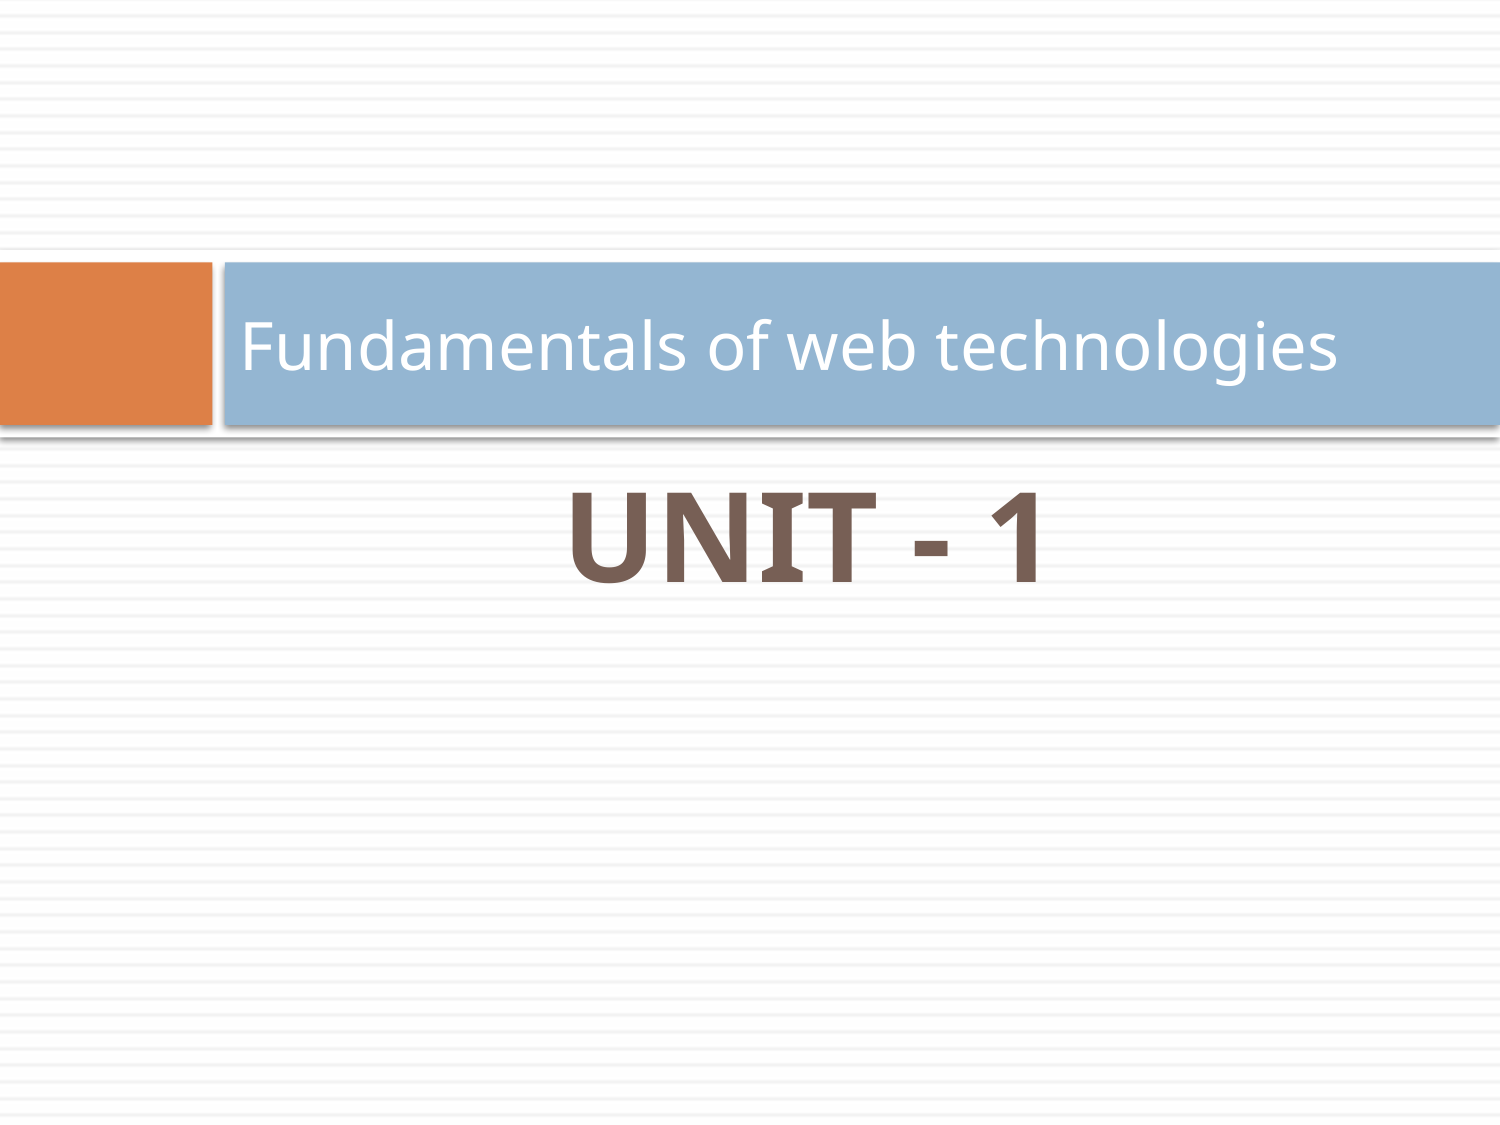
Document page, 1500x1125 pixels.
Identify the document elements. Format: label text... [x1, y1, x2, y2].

title Fundamentals of web technologies [225, 262, 1475, 425]
list UNIT - 1 [225, 450, 1394, 725]
